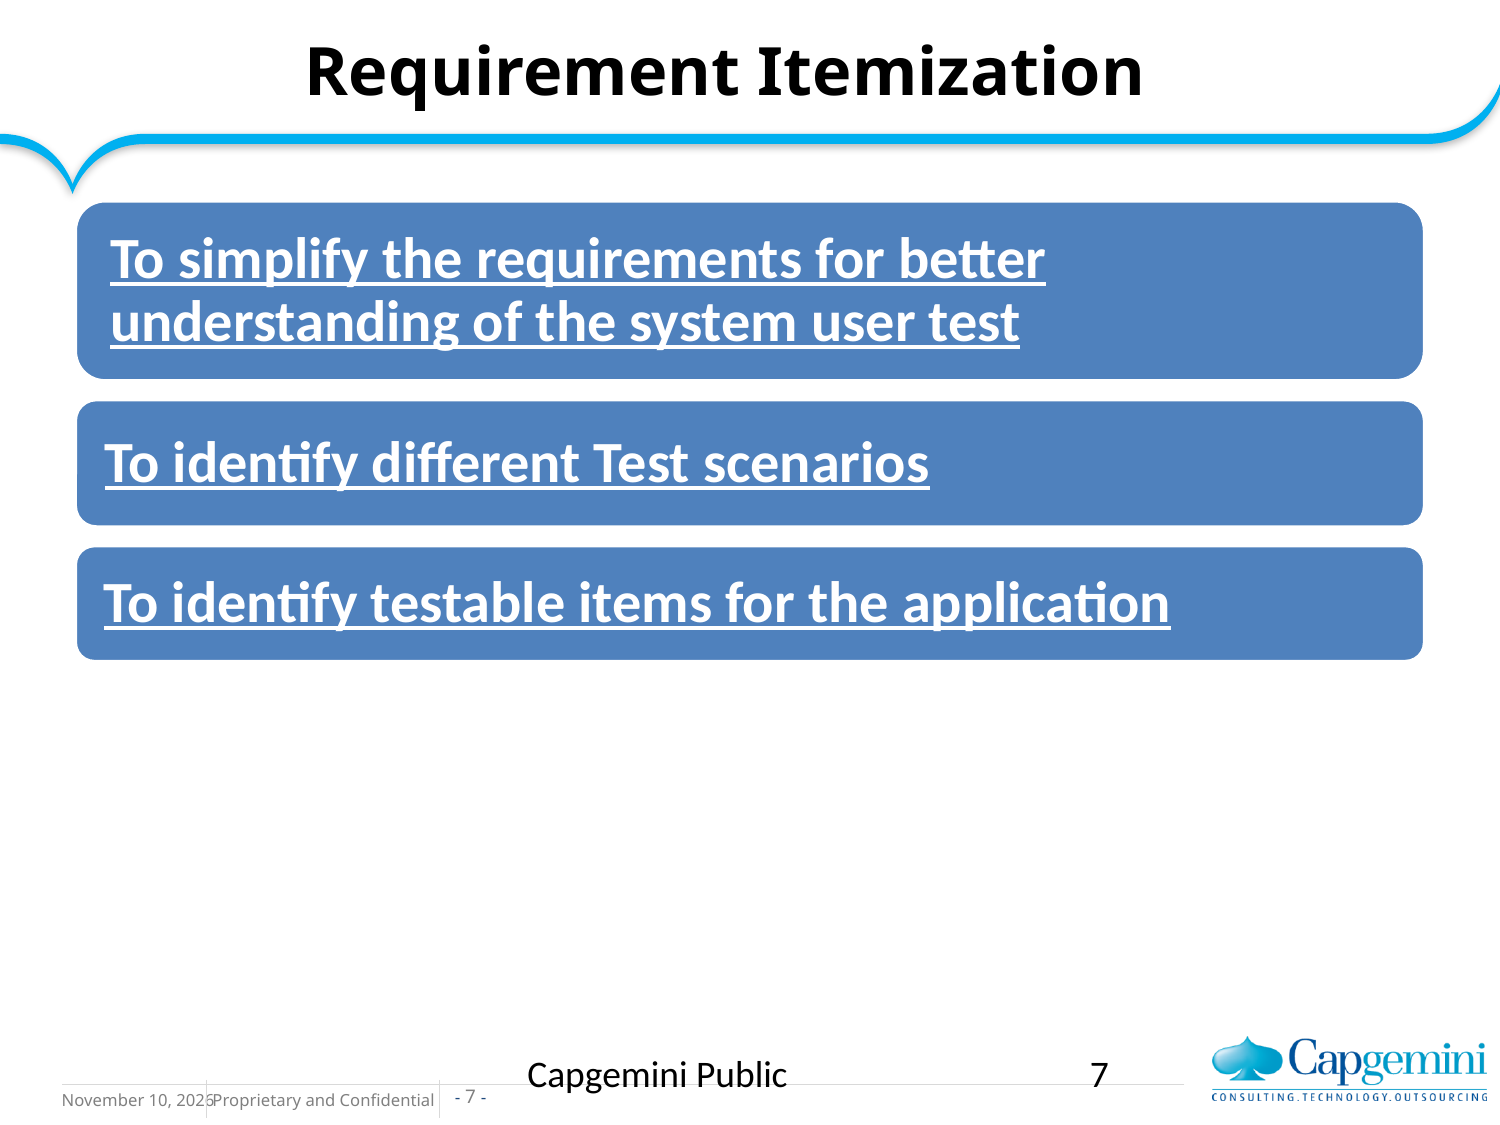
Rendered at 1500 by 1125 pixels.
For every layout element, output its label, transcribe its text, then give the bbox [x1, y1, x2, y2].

slide_number 7 [1074, 1042, 1425, 1103]
title Requirement Itemization [50, 3, 1400, 134]
picture [1212, 1036, 1247, 1042]
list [74, 199, 1426, 663]
footer Capgemini Public [512, 1042, 988, 1103]
picture [1249, 1036, 1487, 1101]
